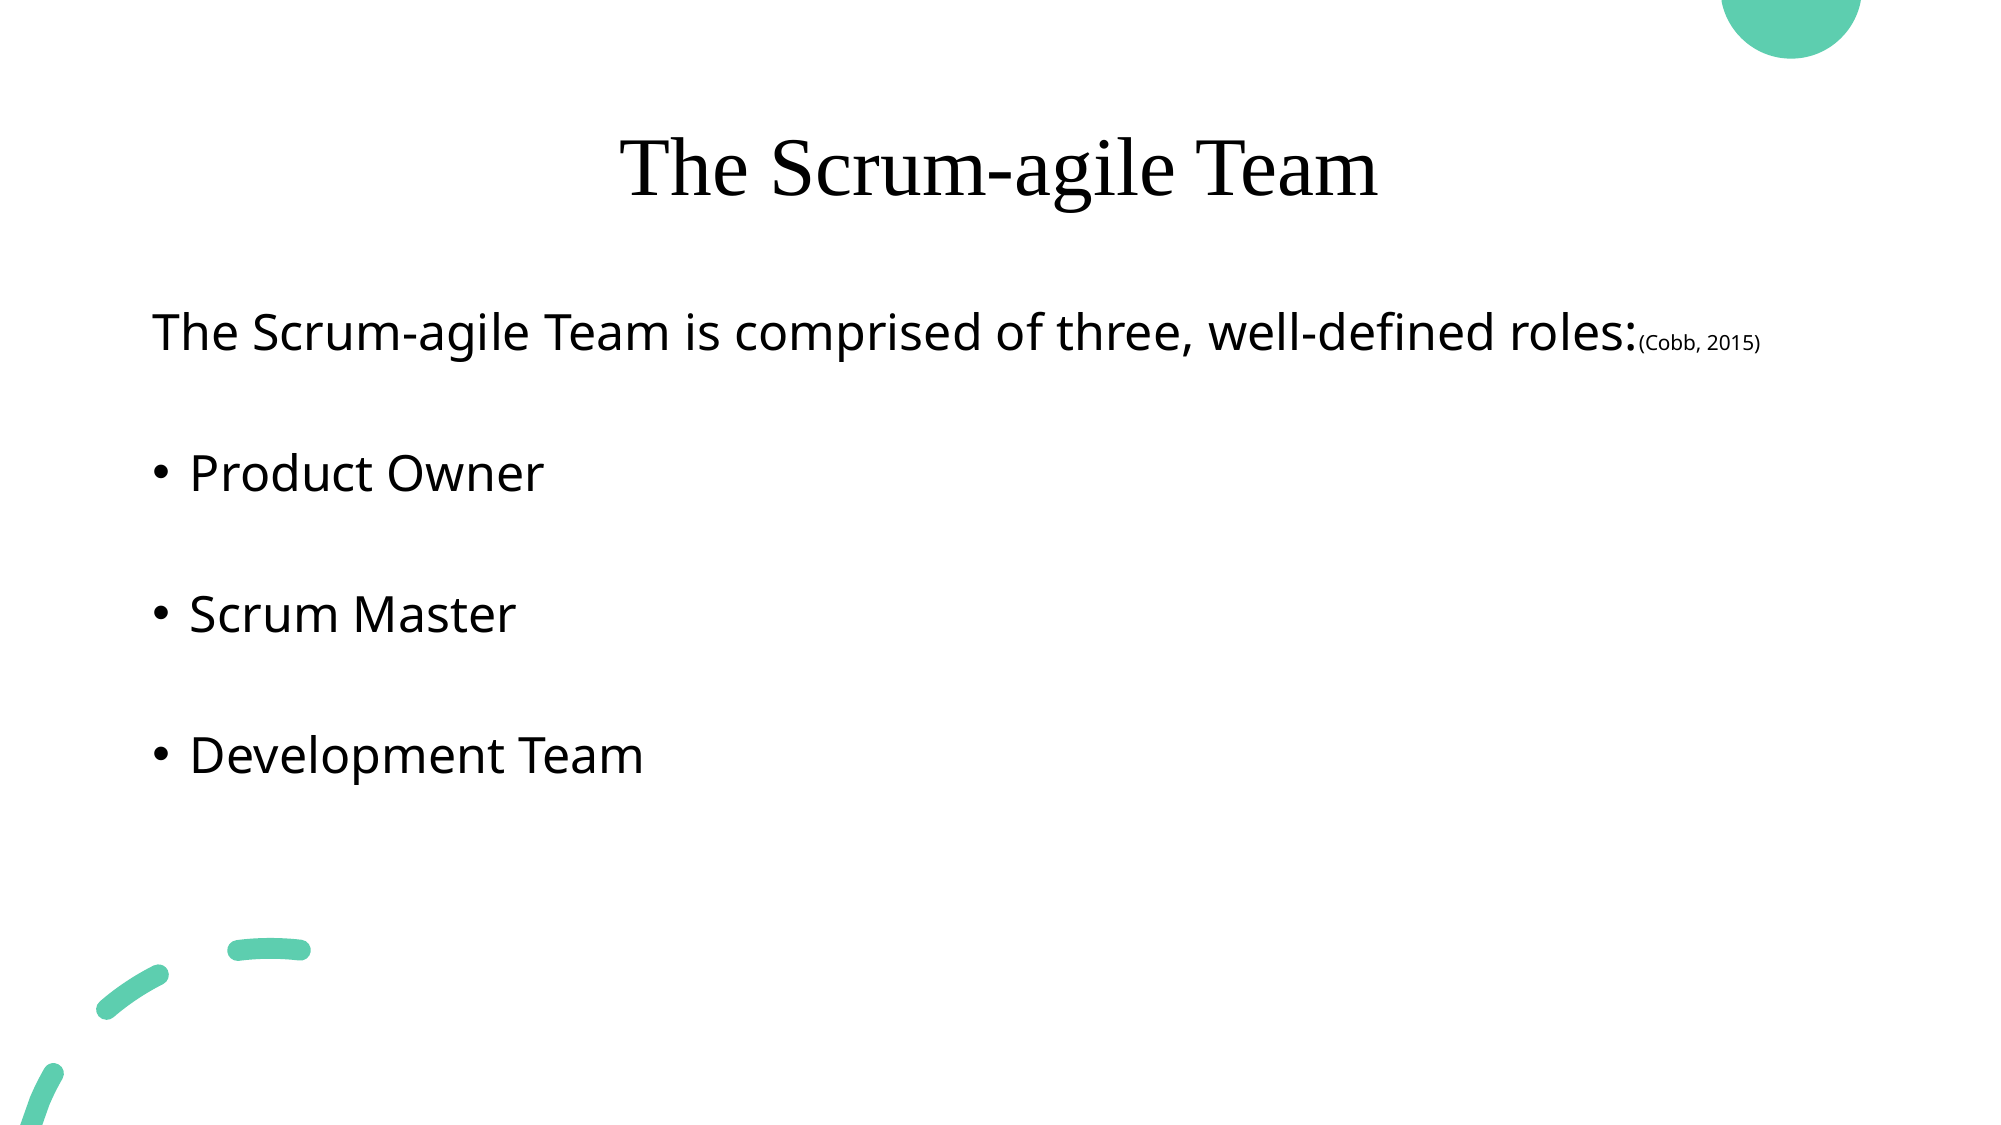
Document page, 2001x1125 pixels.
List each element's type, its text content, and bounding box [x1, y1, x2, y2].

title The Scrum-agile Team [137, 59, 1863, 278]
list The Scrum-agile Team is comprised of three, well-defined roles:(Cobb, 2015) Product Owner Scrum Master Development Team [137, 299, 1863, 933]
